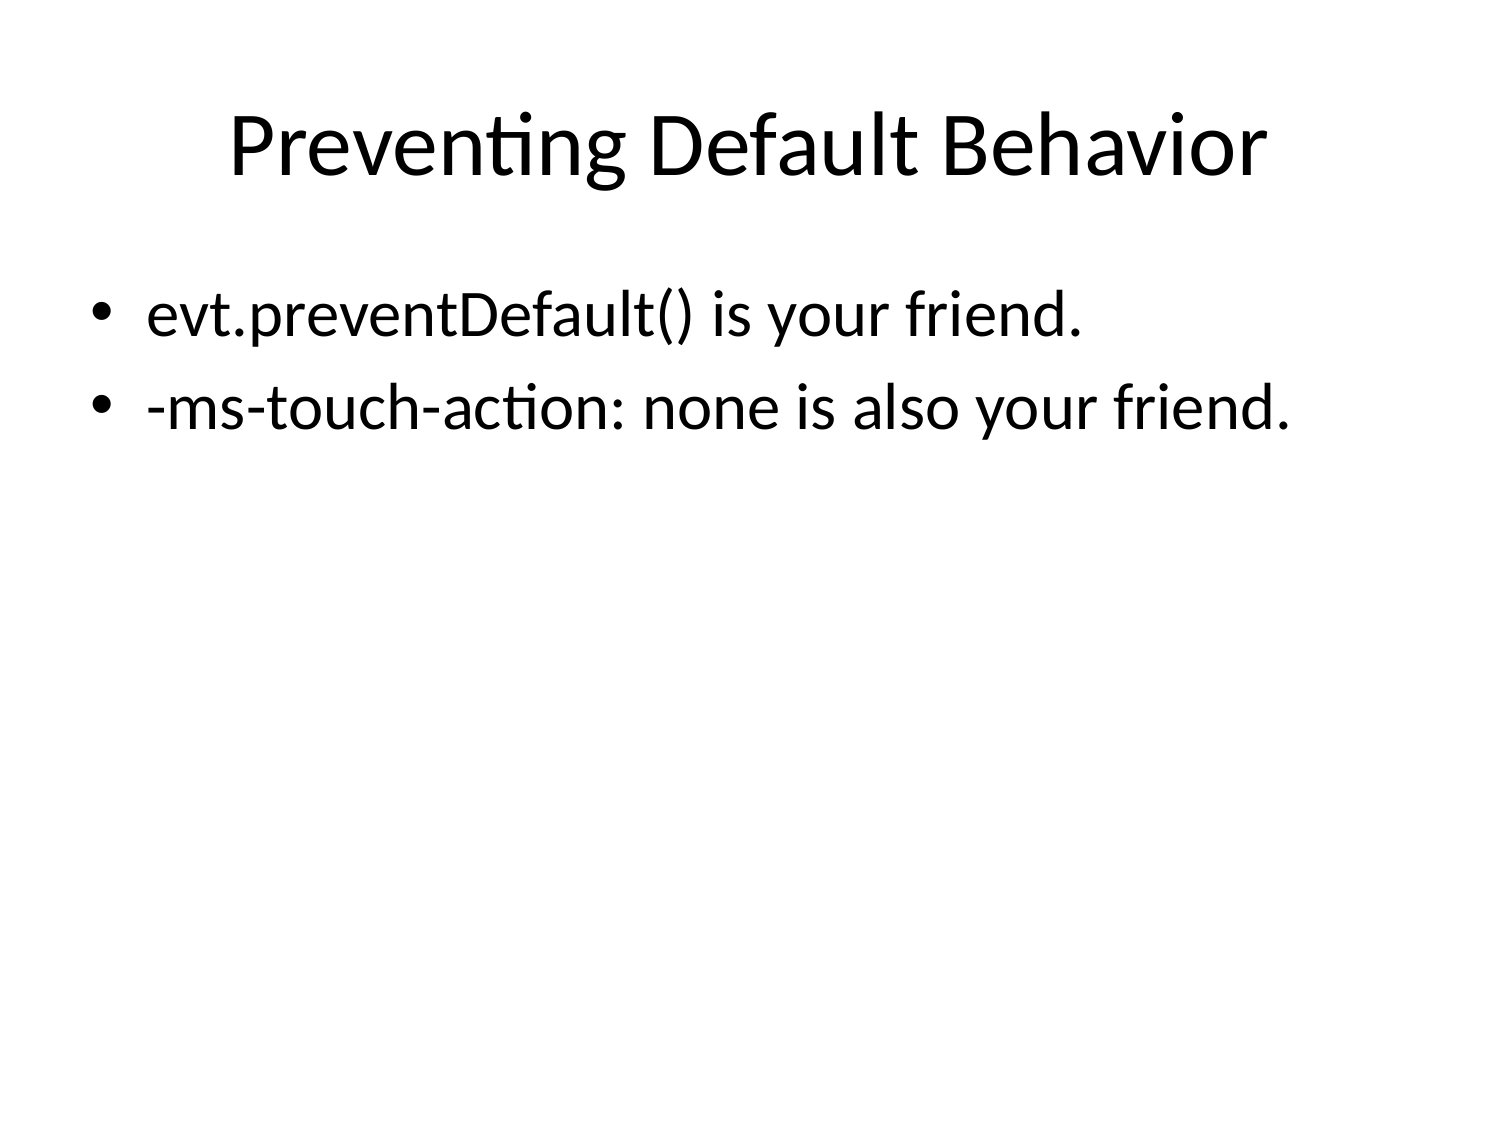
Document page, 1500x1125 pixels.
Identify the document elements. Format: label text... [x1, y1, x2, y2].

title Preventing Default Behavior [75, 45, 1425, 233]
list evt.preventDefault() is your friend. -ms-touch-action: none is also your friend. [75, 262, 1425, 1005]
